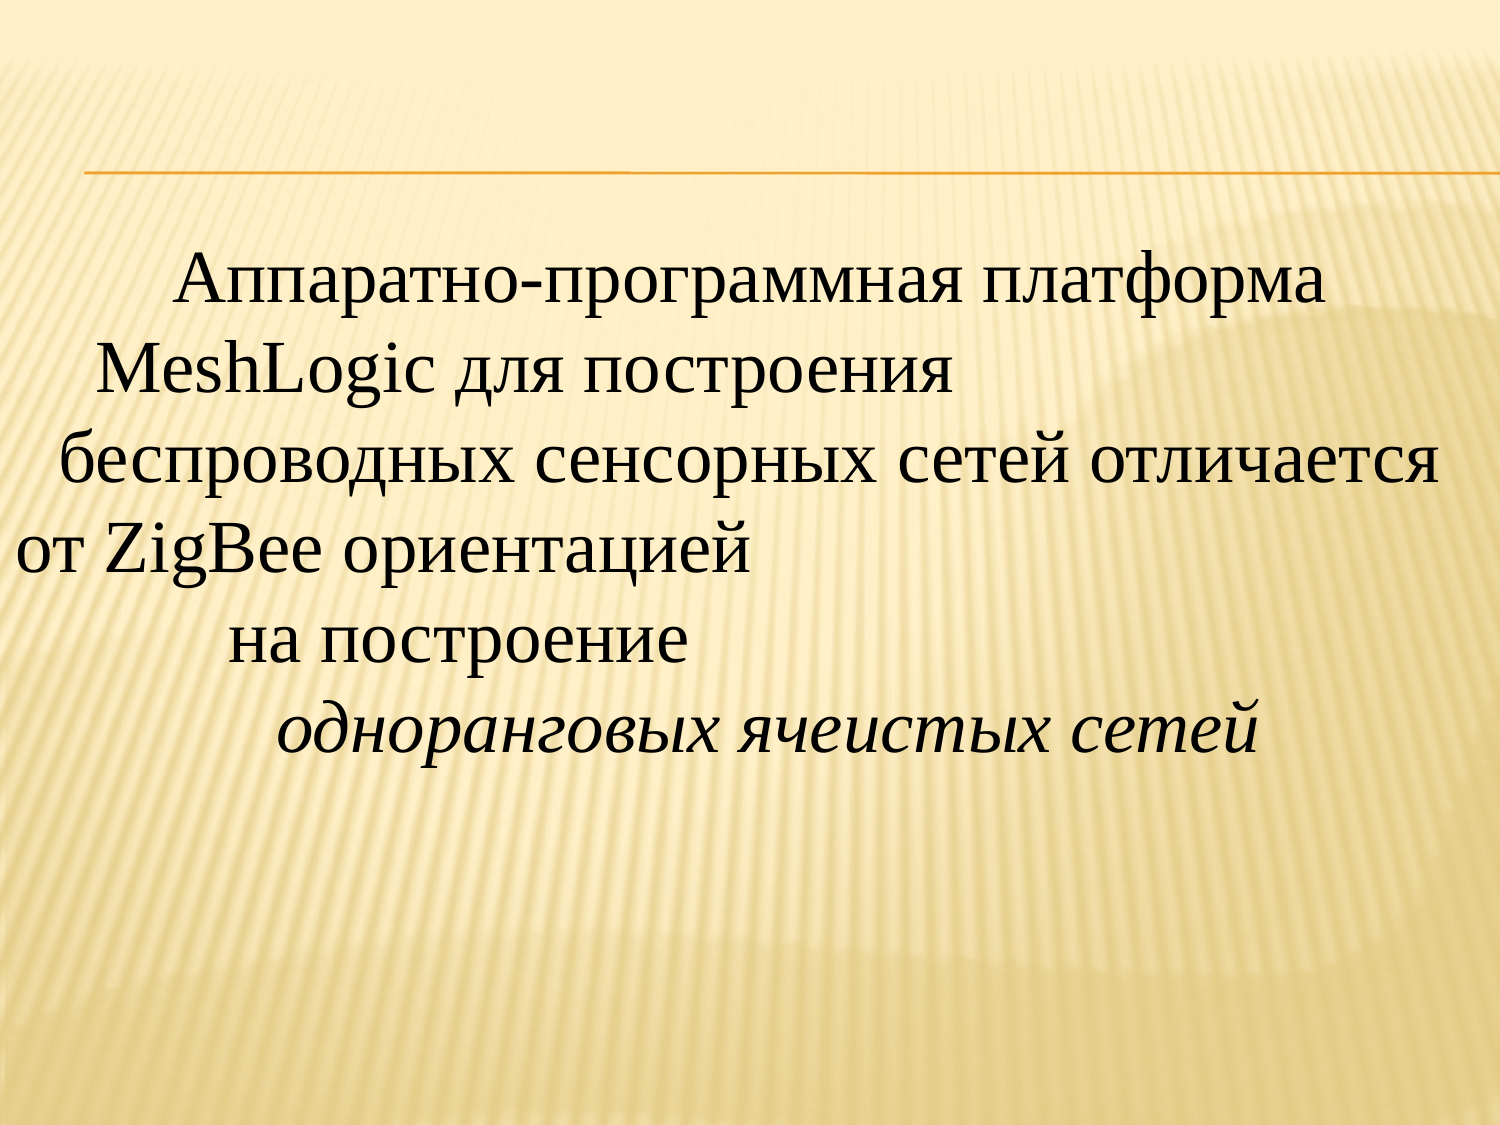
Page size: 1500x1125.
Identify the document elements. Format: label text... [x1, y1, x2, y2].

list Аппаратно-программная платформа MeshLogic для построения беспроводных сенсорных сетей отличается от ZigBee ориентацией на построение одноранговых ячеистых сетей [0, 219, 1500, 1125]
